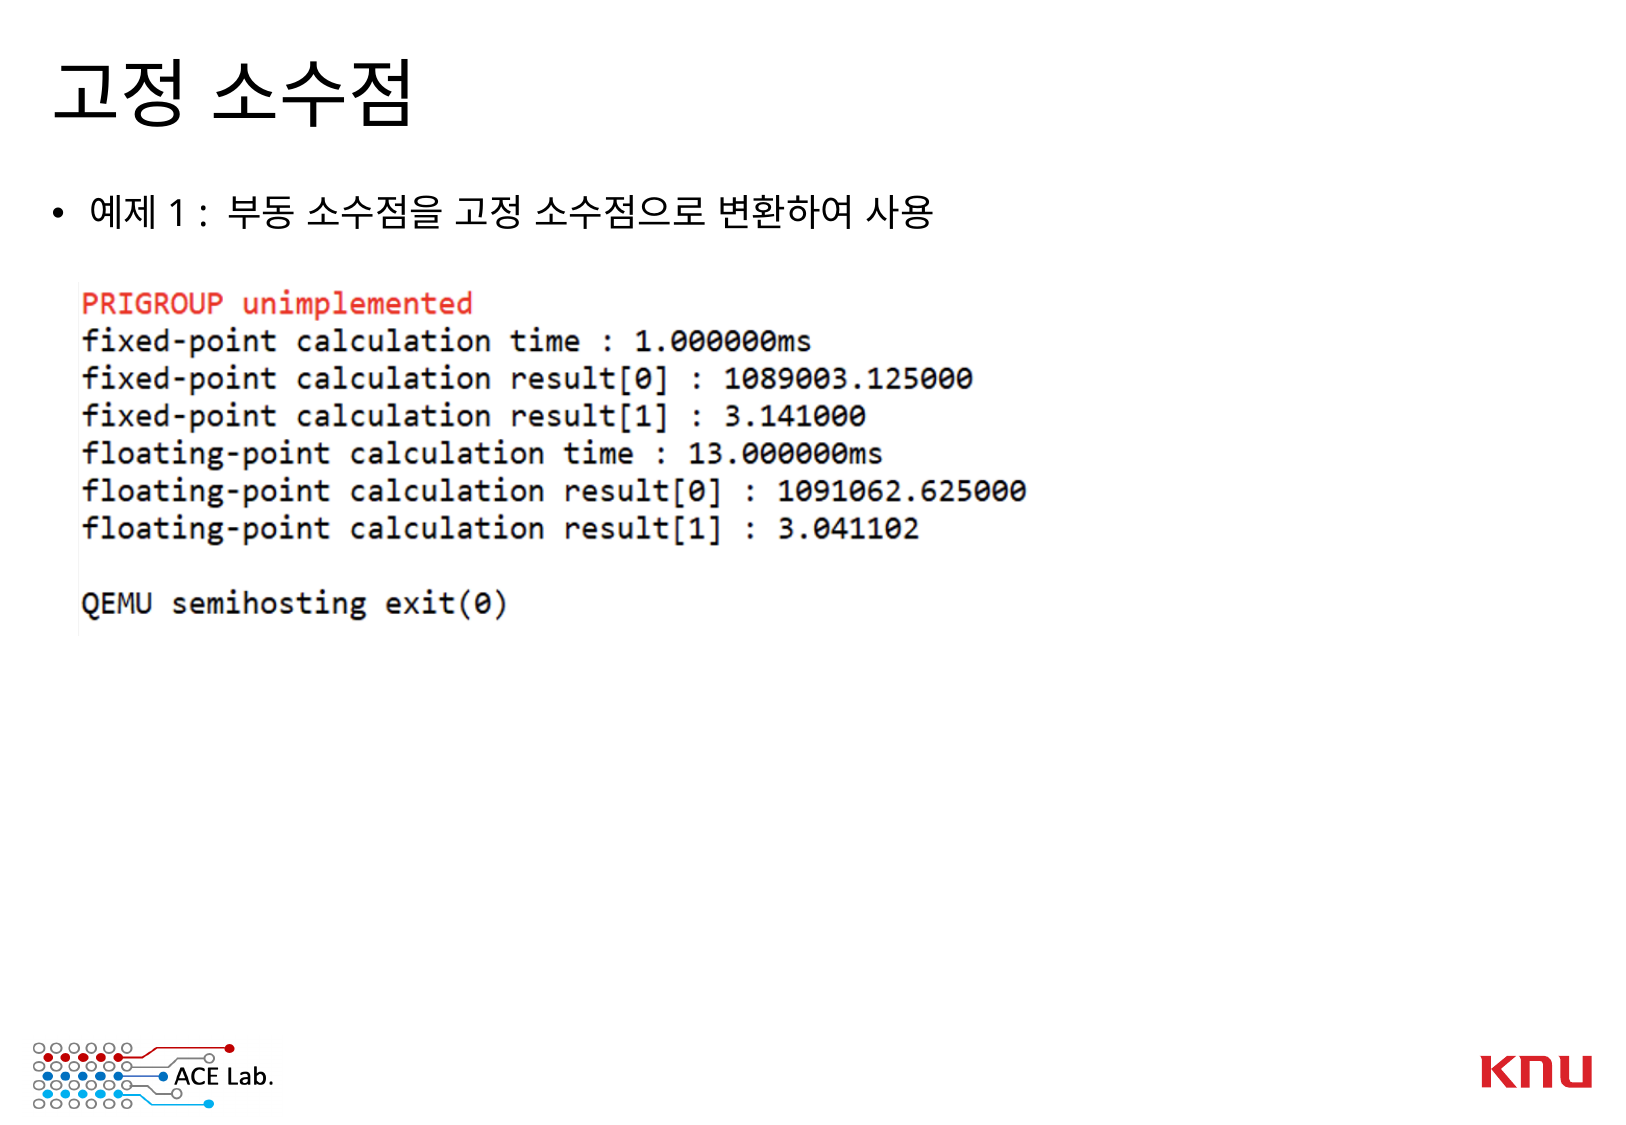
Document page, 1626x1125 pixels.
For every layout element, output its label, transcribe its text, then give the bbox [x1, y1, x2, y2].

list 예제1 : 부동 소수점을 고정 소수점으로 변환하여 사용 [36, 186, 1580, 1029]
picture [22, 1035, 283, 1117]
title 고정 소수점 [36, 36, 1580, 158]
picture [78, 282, 1058, 636]
